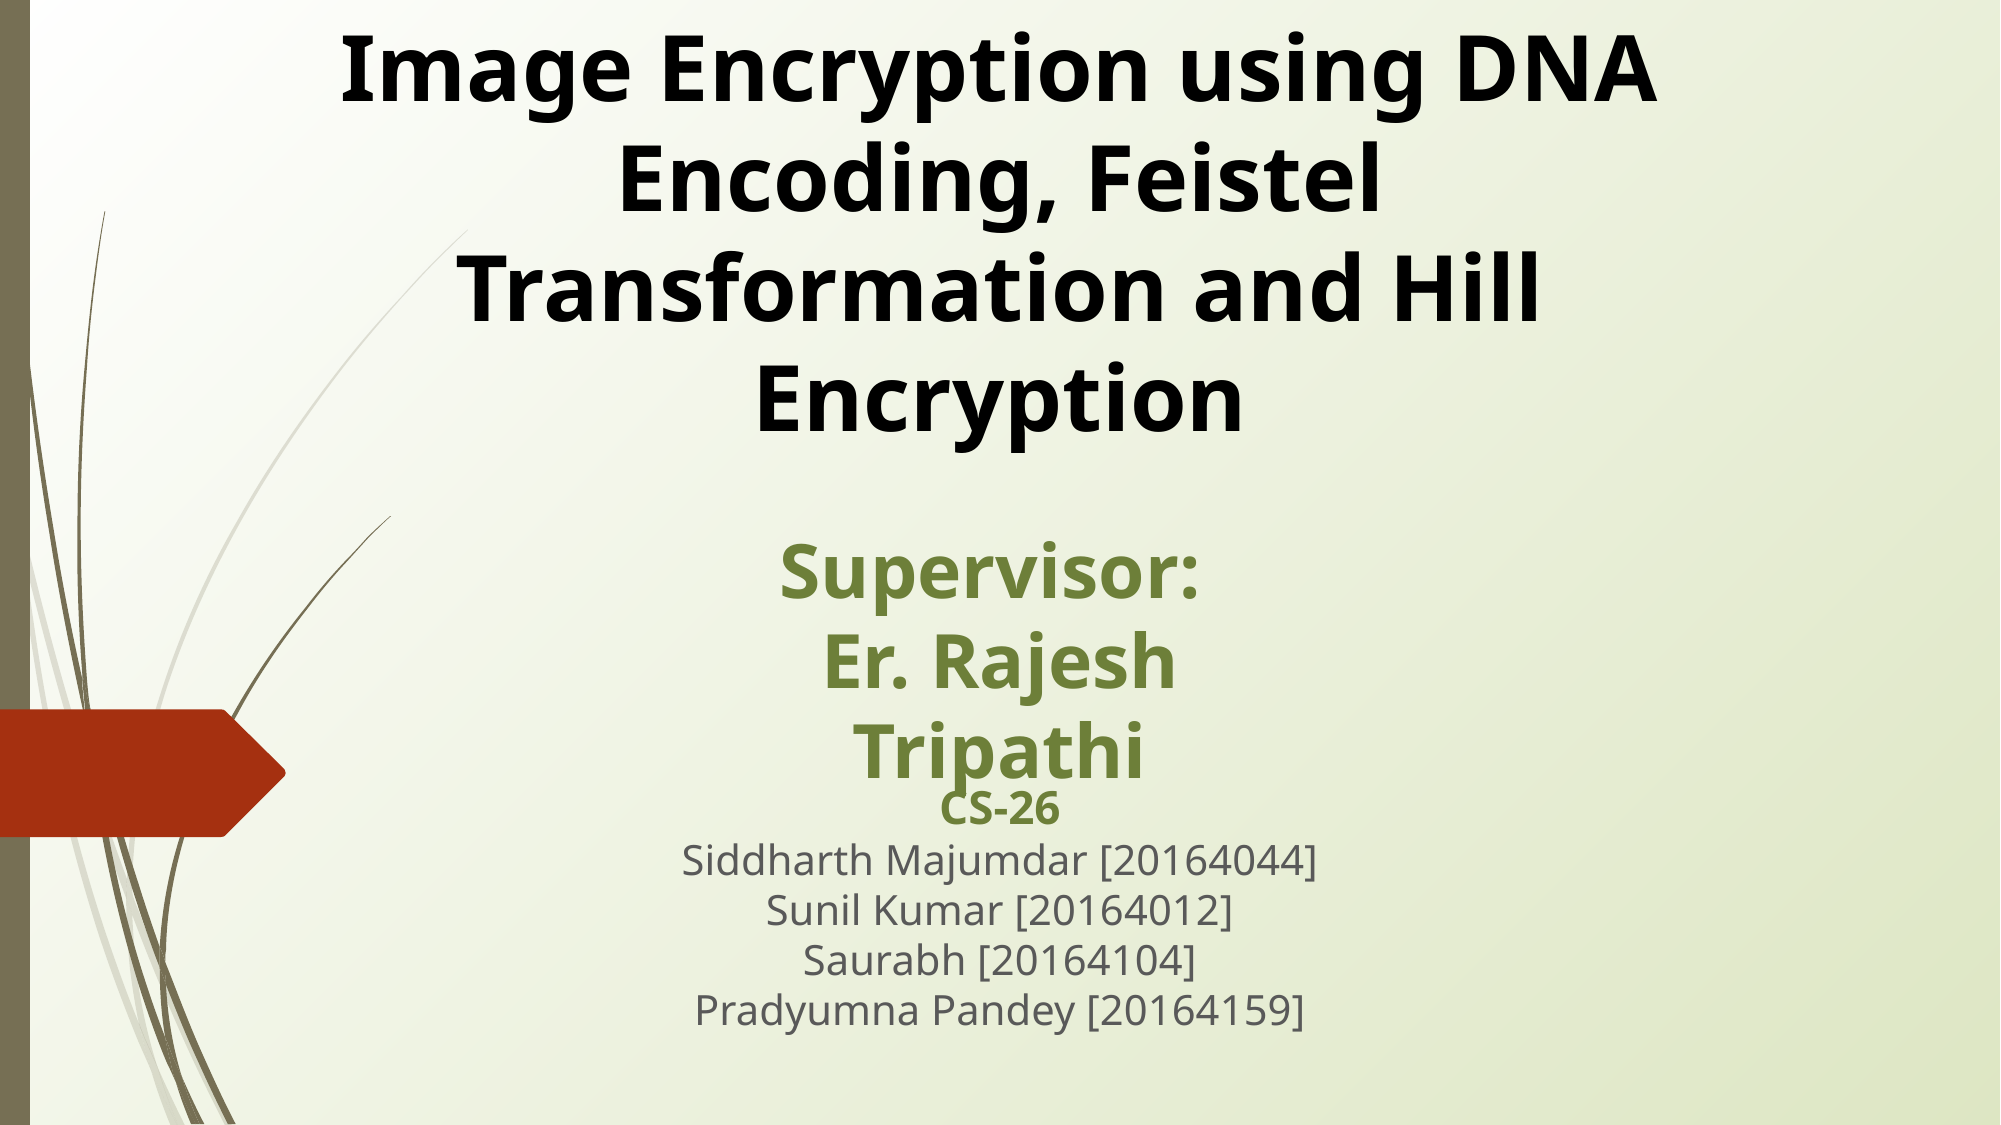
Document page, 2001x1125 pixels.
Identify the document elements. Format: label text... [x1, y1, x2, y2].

text_box Supervisor: Er. Rajesh Tripathi [651, 515, 1349, 713]
title Image Encryption using DNA Encoding, Feistel Transformation and Hill Encryption [287, 81, 1713, 458]
subtitle CS-26 Siddharth Majumdar [20164044] Sunil Kumar [20164012] Saurabh [20164104] Pradyumna Pandey [20164159] [540, 771, 1460, 1043]
